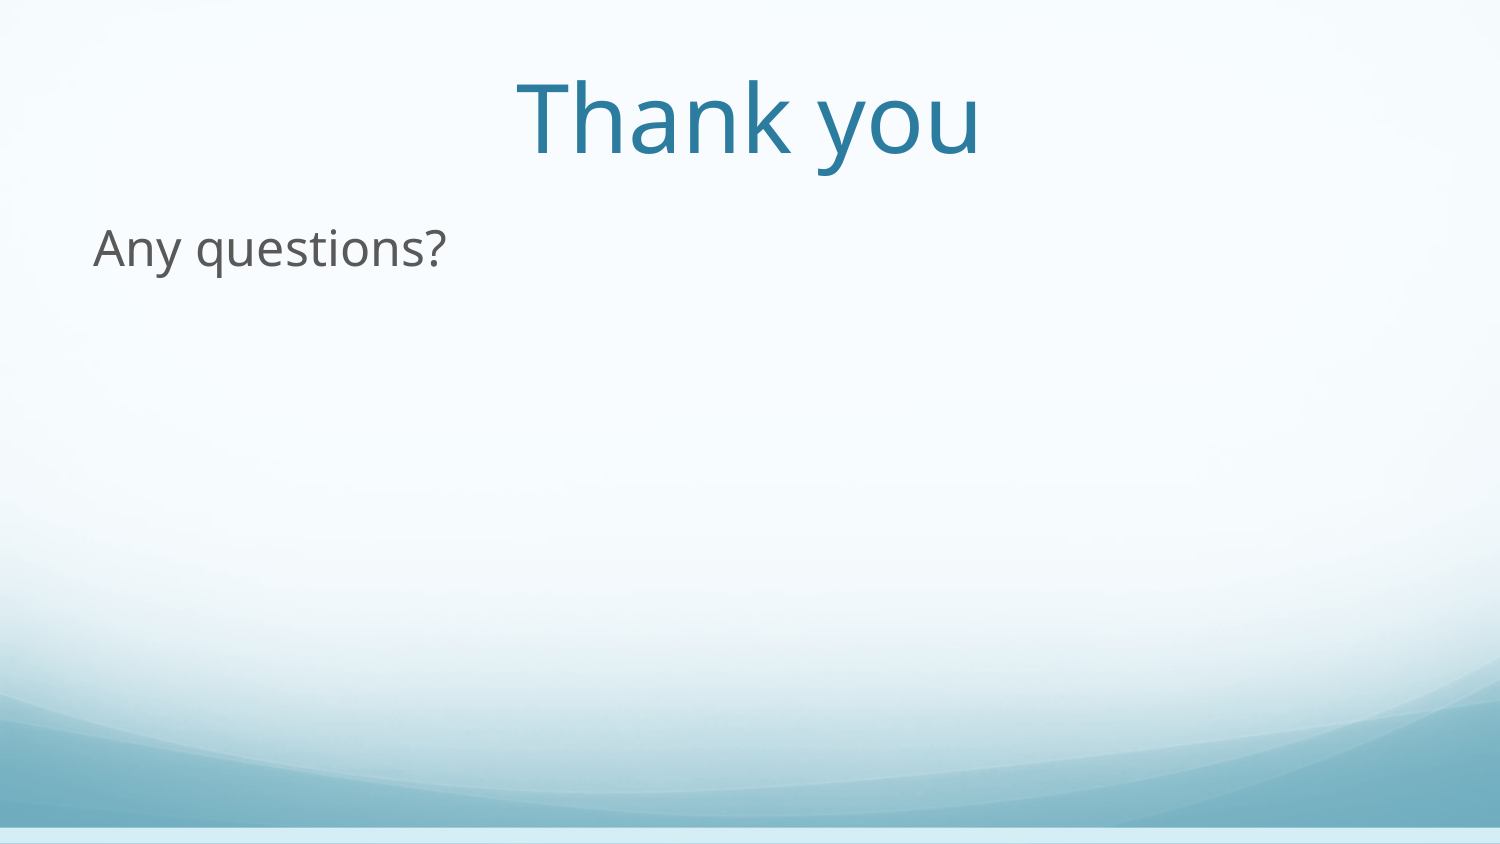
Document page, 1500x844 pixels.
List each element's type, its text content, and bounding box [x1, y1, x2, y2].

list Any questions? [51, 200, 1449, 752]
title Thank you [51, 51, 1449, 189]
picture [0, 0, 1500, 827]
